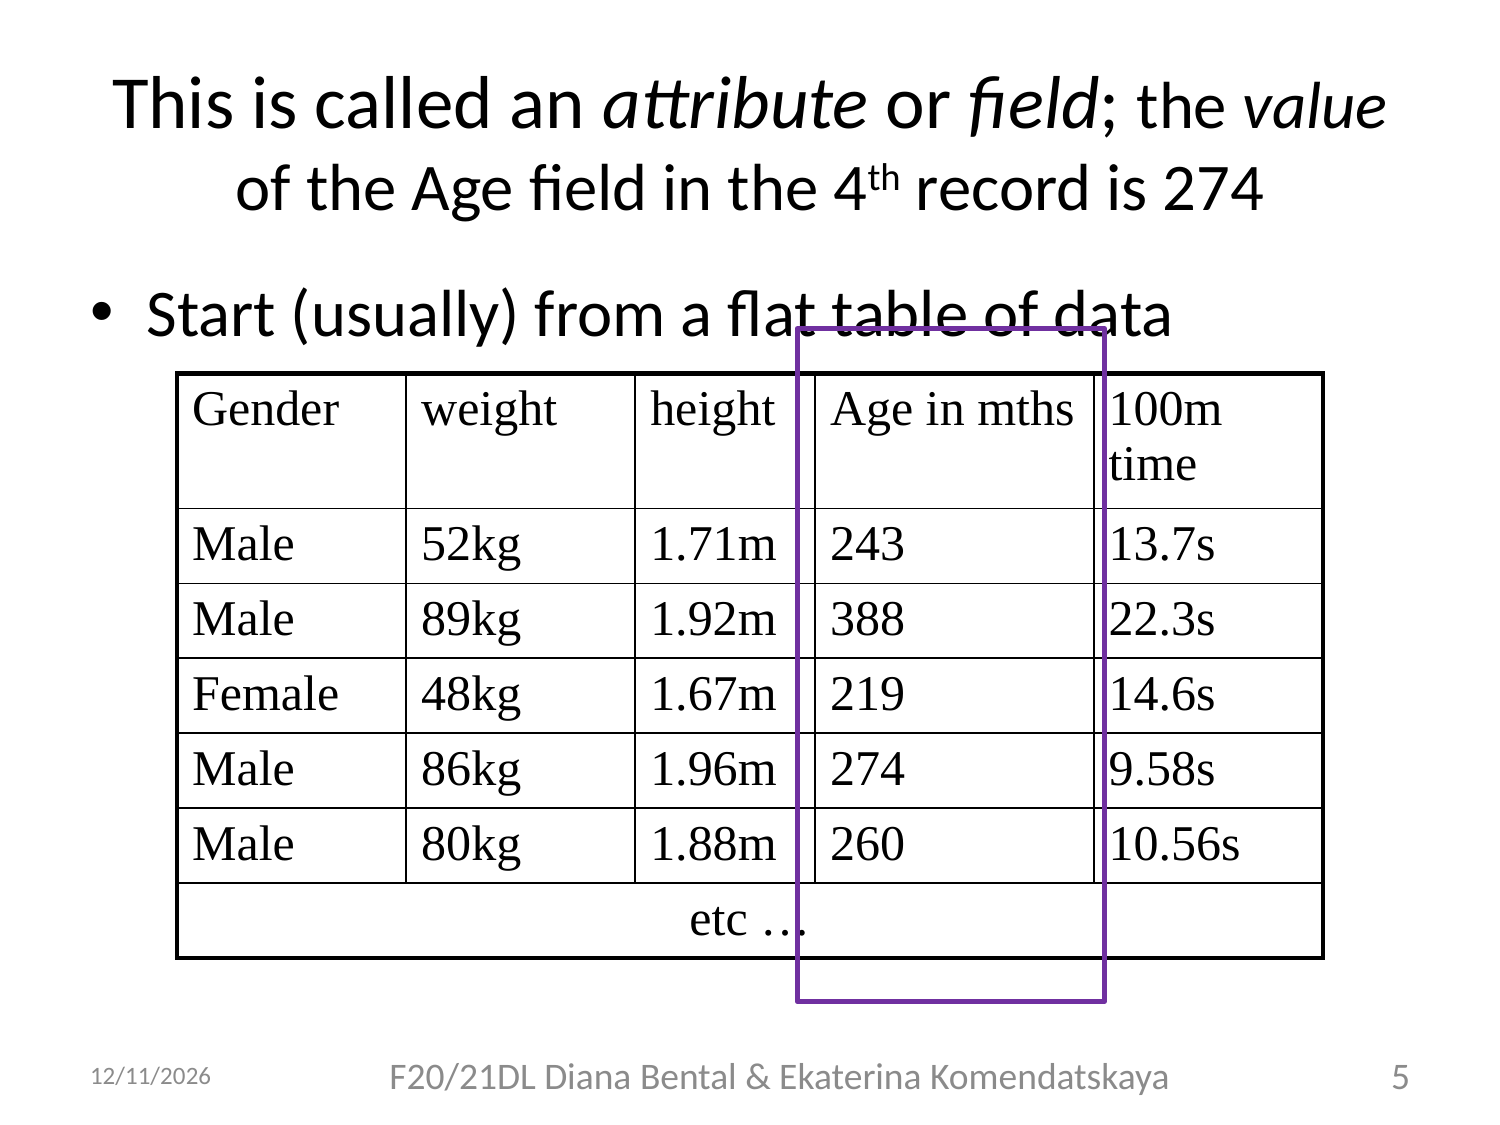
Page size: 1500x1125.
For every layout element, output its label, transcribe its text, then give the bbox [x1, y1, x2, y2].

table_cell 1.71m [636, 509, 795, 583]
table_header 100m time [1106, 376, 1321, 508]
table_cell Male [179, 509, 405, 583]
table_cell 1.88m [636, 809, 795, 882]
table_cell etc … [179, 884, 795, 956]
table_cell 1.67m [636, 659, 795, 732]
table_cell 13.7s [1106, 509, 1321, 583]
list Start (usually) from a flat table of data [75, 262, 1425, 1005]
table_cell 89kg [407, 584, 634, 657]
table_cell 48kg [407, 659, 634, 732]
table_cell Male [179, 584, 405, 657]
table_header height [636, 376, 795, 508]
slide_number 5 [1316, 1046, 1425, 1103]
text_box [795, 326, 1106, 1004]
table_cell 22.3s [1106, 584, 1321, 657]
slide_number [75, 1042, 254, 1106]
table_cell 80kg [407, 809, 634, 882]
table_cell 9.58s [1106, 734, 1321, 807]
table_cell etc … [1106, 884, 1321, 956]
table_cell Female [179, 659, 405, 732]
footer F20/21DL Diana Bental & Ekaterina Komendatskaya [278, 1046, 1282, 1103]
table_header weight [407, 376, 634, 508]
table_cell 14.6s [1106, 659, 1321, 732]
table_cell 52kg [407, 509, 634, 583]
table_cell 86kg [407, 734, 634, 807]
table_cell 1.96m [636, 734, 795, 807]
table_cell Male [179, 809, 405, 882]
table_cell Male [179, 734, 405, 807]
table_cell 1.92m [636, 584, 795, 657]
table_cell 10.56s [1106, 809, 1321, 882]
table_header Gender [179, 376, 405, 508]
title This is called an attribute or field; the value of the Age field in the 4th record is 274 [75, 45, 1425, 233]
